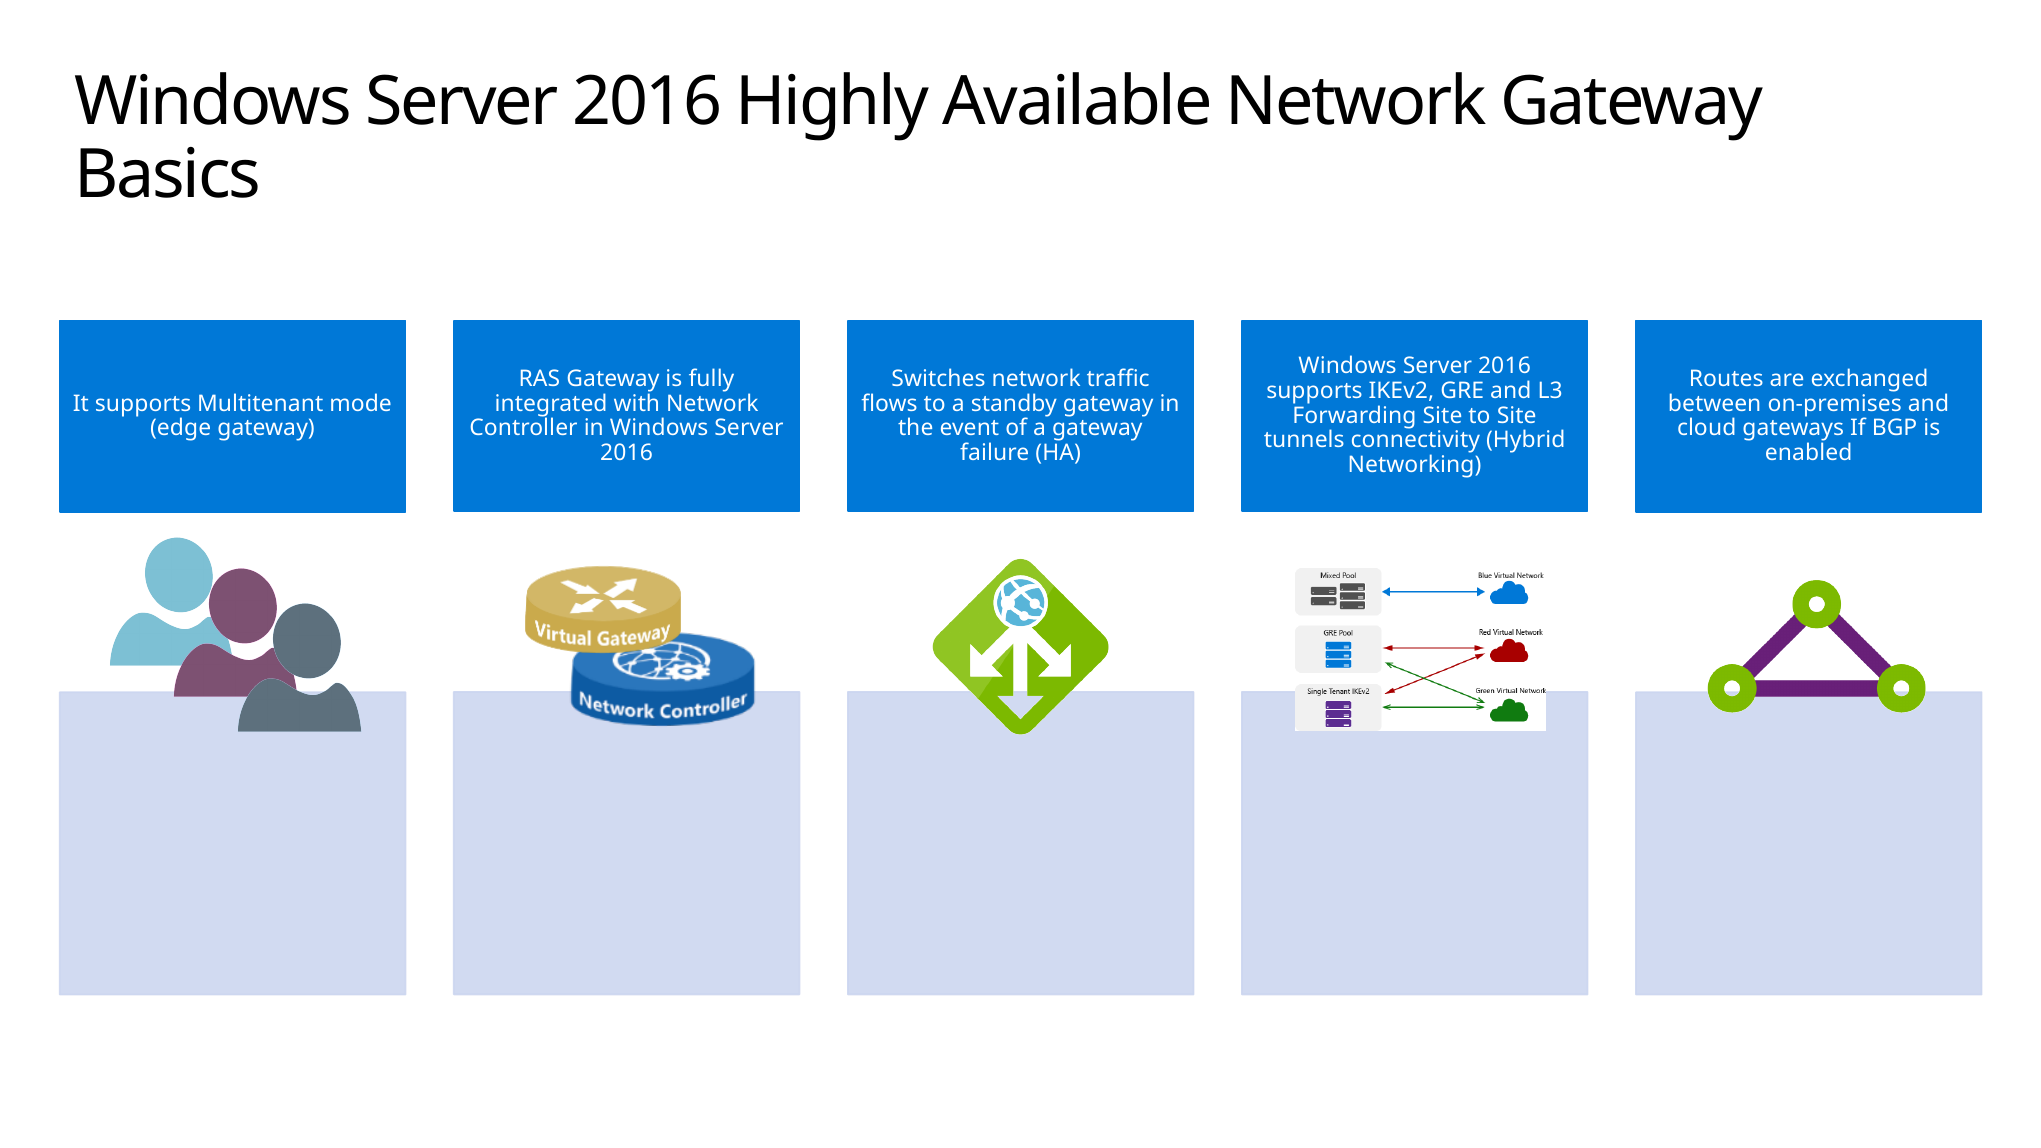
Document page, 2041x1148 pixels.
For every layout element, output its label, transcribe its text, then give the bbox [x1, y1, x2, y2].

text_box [507, 540, 772, 731]
picture [1294, 568, 1546, 731]
title Windows Server 2016 Highly Available Network Gateway Basics [50, 50, 1938, 166]
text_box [58, 248, 1983, 999]
picture [1707, 536, 1926, 755]
picture [932, 558, 1109, 735]
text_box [107, 536, 364, 733]
